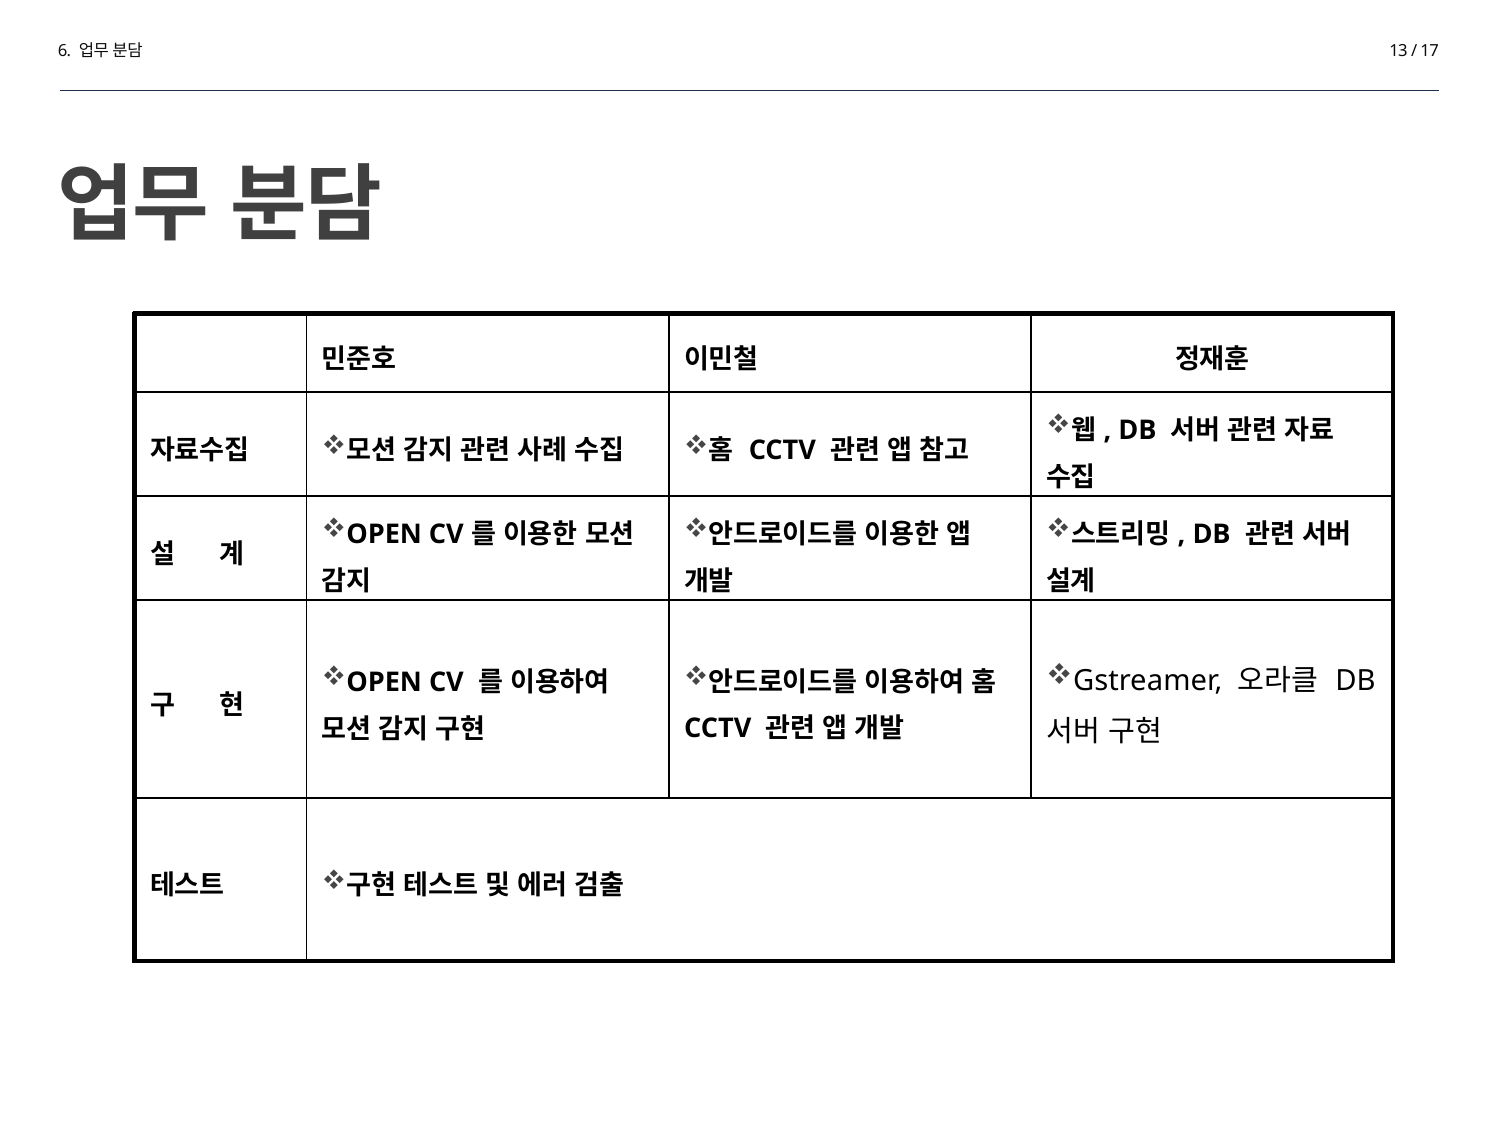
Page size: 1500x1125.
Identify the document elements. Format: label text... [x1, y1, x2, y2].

table_cell OPEN CV 를 이용하여 모션 감지 구현 [307, 601, 668, 797]
table_cell 테스트 [137, 799, 306, 959]
title 업무 분담 [42, 114, 1190, 211]
table_cell OPEN CV를 이용한 모션 감지 [307, 497, 668, 599]
table_cell 홈 CCTV 관련 앱 참고 [670, 393, 1030, 495]
table_cell 자료수집 [137, 393, 306, 495]
table_cell 설 계 [137, 497, 306, 599]
table_cell 구 현 [137, 601, 306, 797]
table_header 민준호 [307, 316, 668, 391]
table_header [137, 316, 306, 391]
table_cell 구현 테스트 및 에러 검출 [307, 799, 1391, 959]
table_cell 안드로이드를 이용한 앱 개발 [670, 497, 1030, 599]
text_box 13 / 17 [1193, 32, 1454, 70]
table_header 정재훈 [1032, 316, 1391, 391]
table_header 이민철 [670, 316, 1030, 391]
text_box 6. 업무 분담 [43, 31, 303, 67]
table_cell 웹, DB 서버 관련 자료 수집 [1032, 393, 1391, 495]
table_cell 모션 감지 관련 사례 수집 [307, 393, 668, 495]
table_cell 스트리밍, DB 관련 서버 설계 [1032, 497, 1391, 599]
table_cell 안드로이드를 이용하여 홈 CCTV 관련 앱 개발 [670, 601, 1030, 797]
table_cell Gstreamer, 오라클 DB 서버 구현 [1032, 601, 1391, 797]
